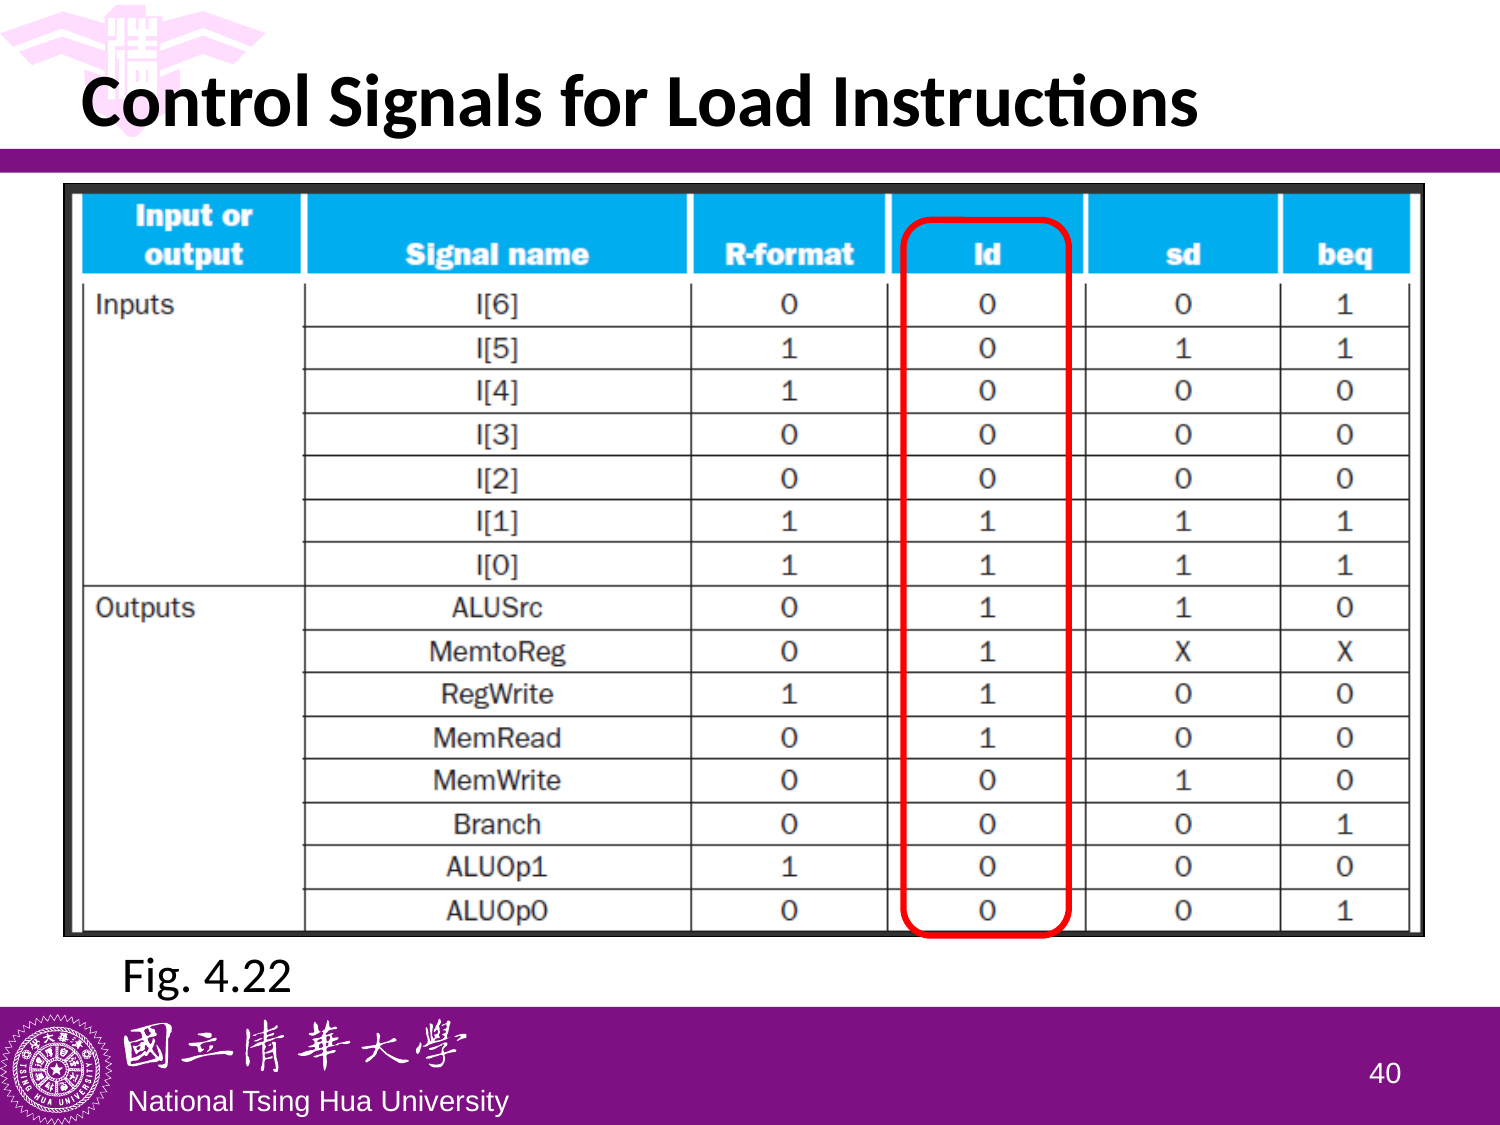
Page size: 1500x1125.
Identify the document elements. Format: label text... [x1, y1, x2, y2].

title Control Signals for Load Instructions [66, 37, 1436, 149]
slide_number 39 [1104, 1021, 1417, 1097]
picture [64, 184, 1424, 936]
text_box Fig. 4.22 [107, 936, 307, 1011]
